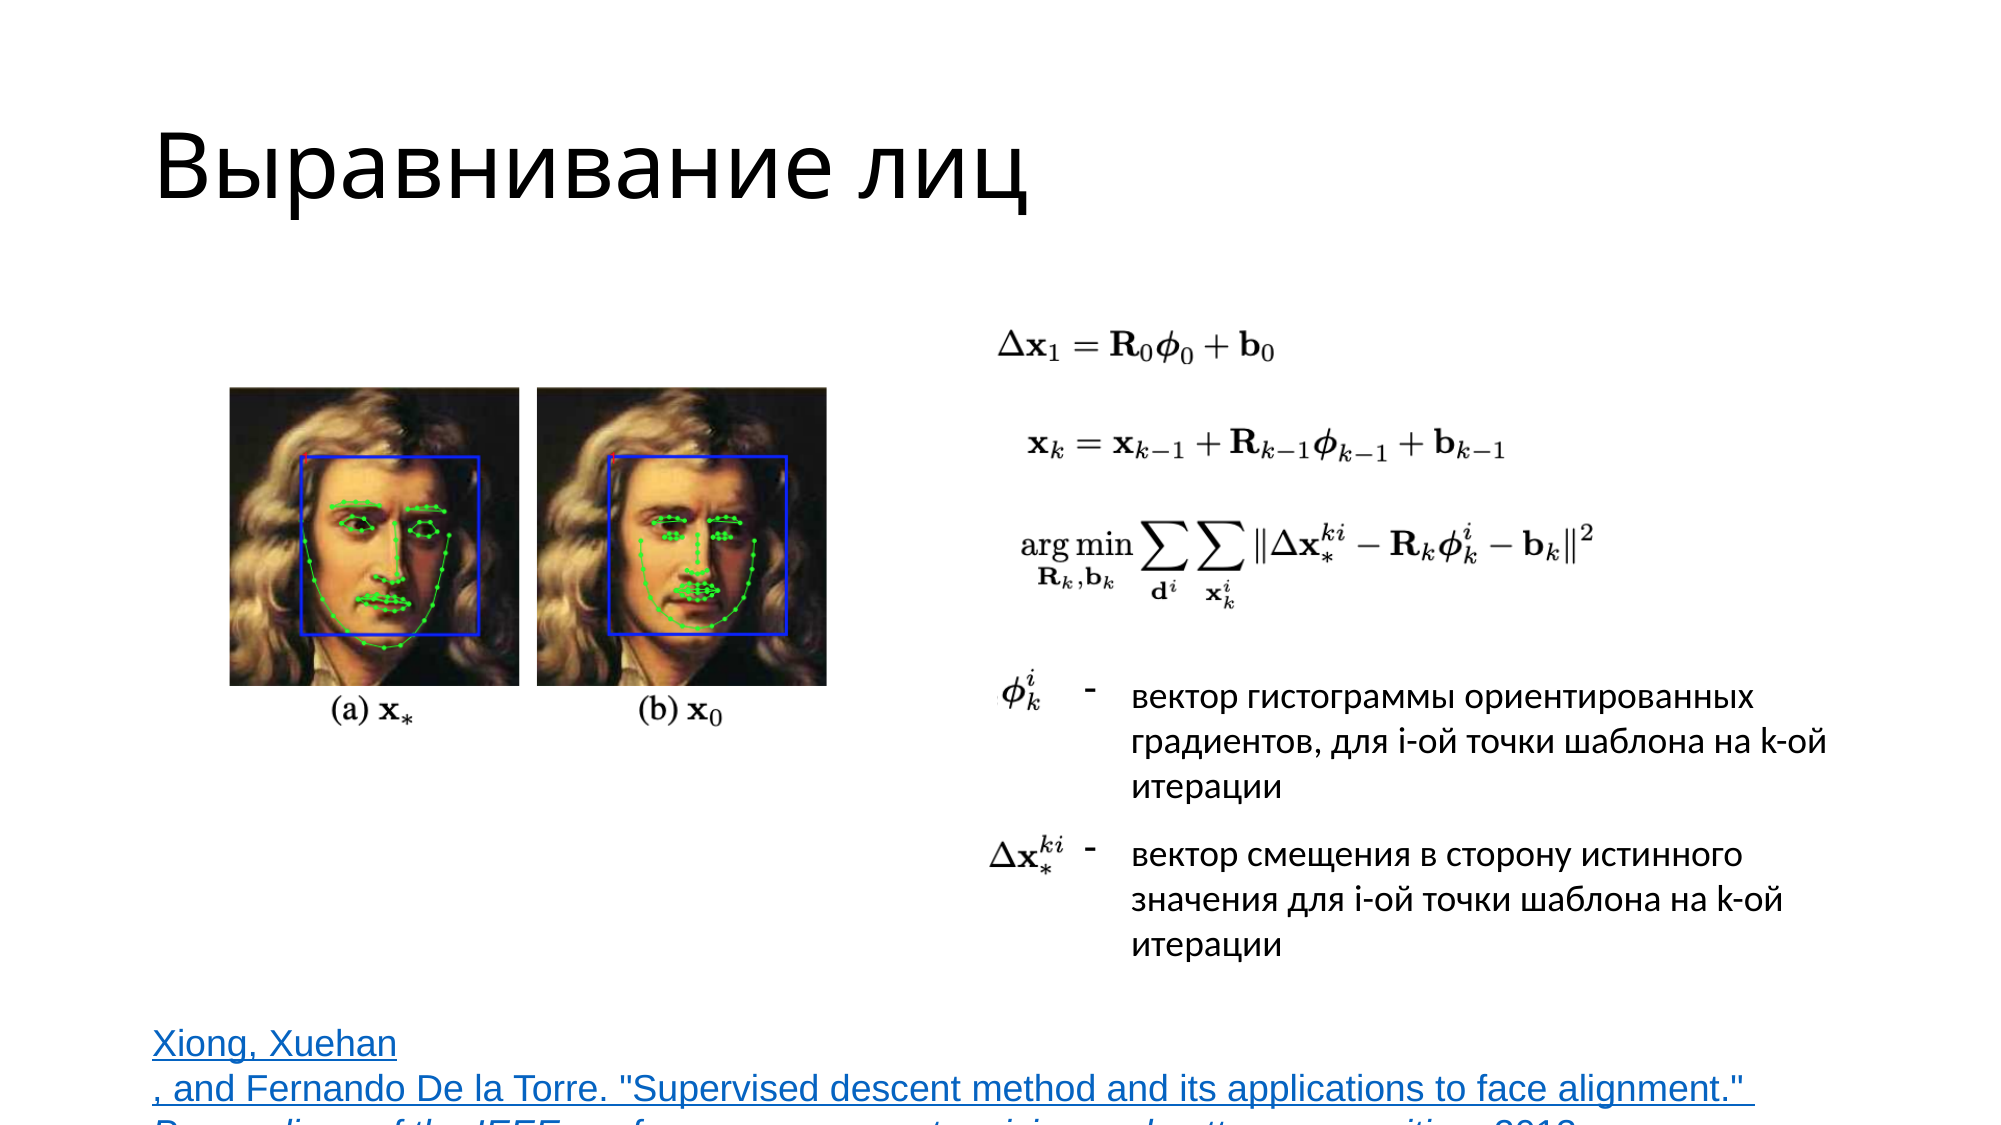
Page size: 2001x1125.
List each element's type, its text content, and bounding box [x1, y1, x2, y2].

picture [1012, 409, 1508, 474]
text_box вектор гистограммы ориентированных градиентов, для i-ой точки шаблона на k-ой итерации [1069, 663, 1863, 813]
picture [164, 309, 911, 733]
picture [997, 634, 1041, 741]
title Выравнивание лиц [137, 59, 1863, 278]
picture [987, 800, 1069, 932]
text_box вектор смещения в сторону истинного значения для i-ой точки шаблона на k-ой итерации [1069, 821, 1863, 971]
picture [1012, 488, 1596, 620]
text_box Xiong, Xuehan, and Fernando De la Torre. "Supervised descent method and its applications to face alignment." Proceedings of the IEEE conference on computer vision and pattern recognition. 2013. [137, 1012, 1944, 1125]
picture [981, 309, 1278, 379]
